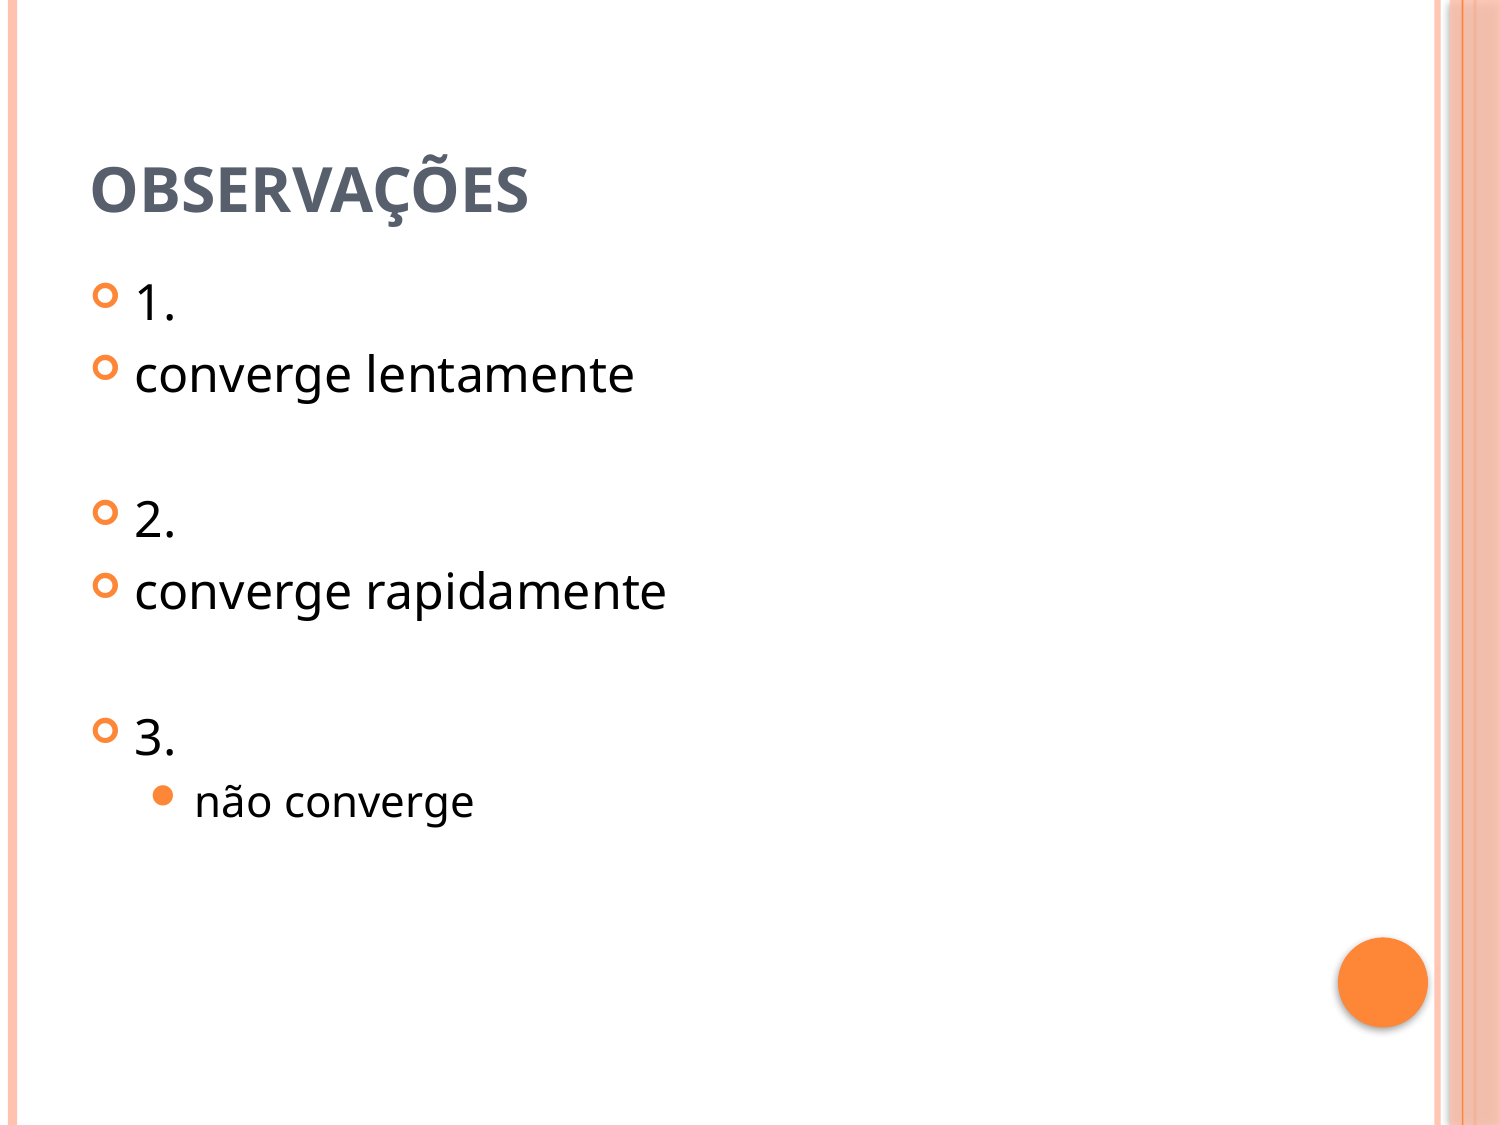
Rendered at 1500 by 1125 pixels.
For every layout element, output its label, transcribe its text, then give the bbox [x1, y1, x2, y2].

title Observações [75, 45, 1300, 233]
